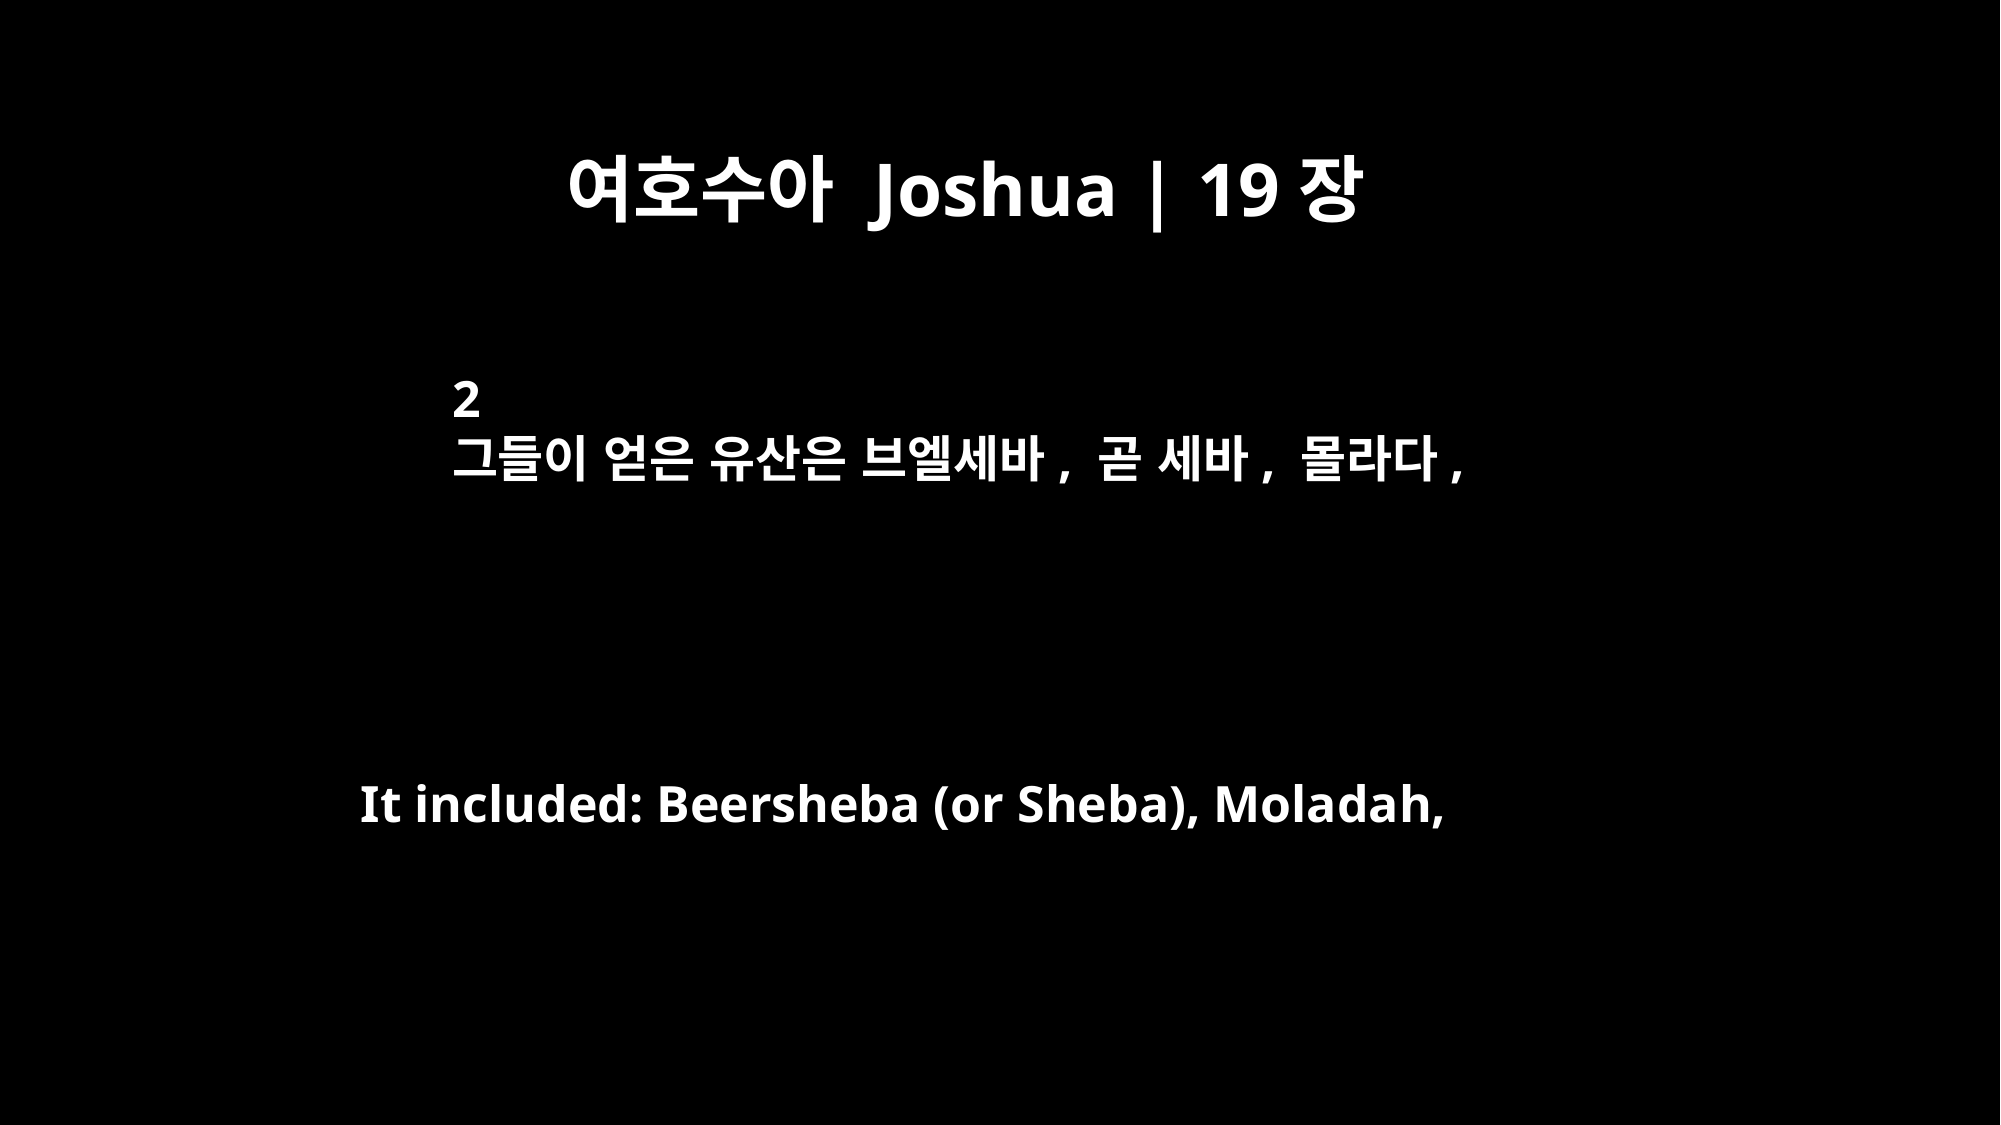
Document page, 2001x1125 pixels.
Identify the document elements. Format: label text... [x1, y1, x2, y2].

text_box 여호수아 Joshua | 19장 [551, 136, 1381, 239]
text_box 2 그들이 얻은 유산은 브엘세바, 곧 세바, 몰라다, [437, 359, 1480, 495]
text_box It included: Beersheba (or Sheba), Moladah, [345, 764, 1462, 840]
